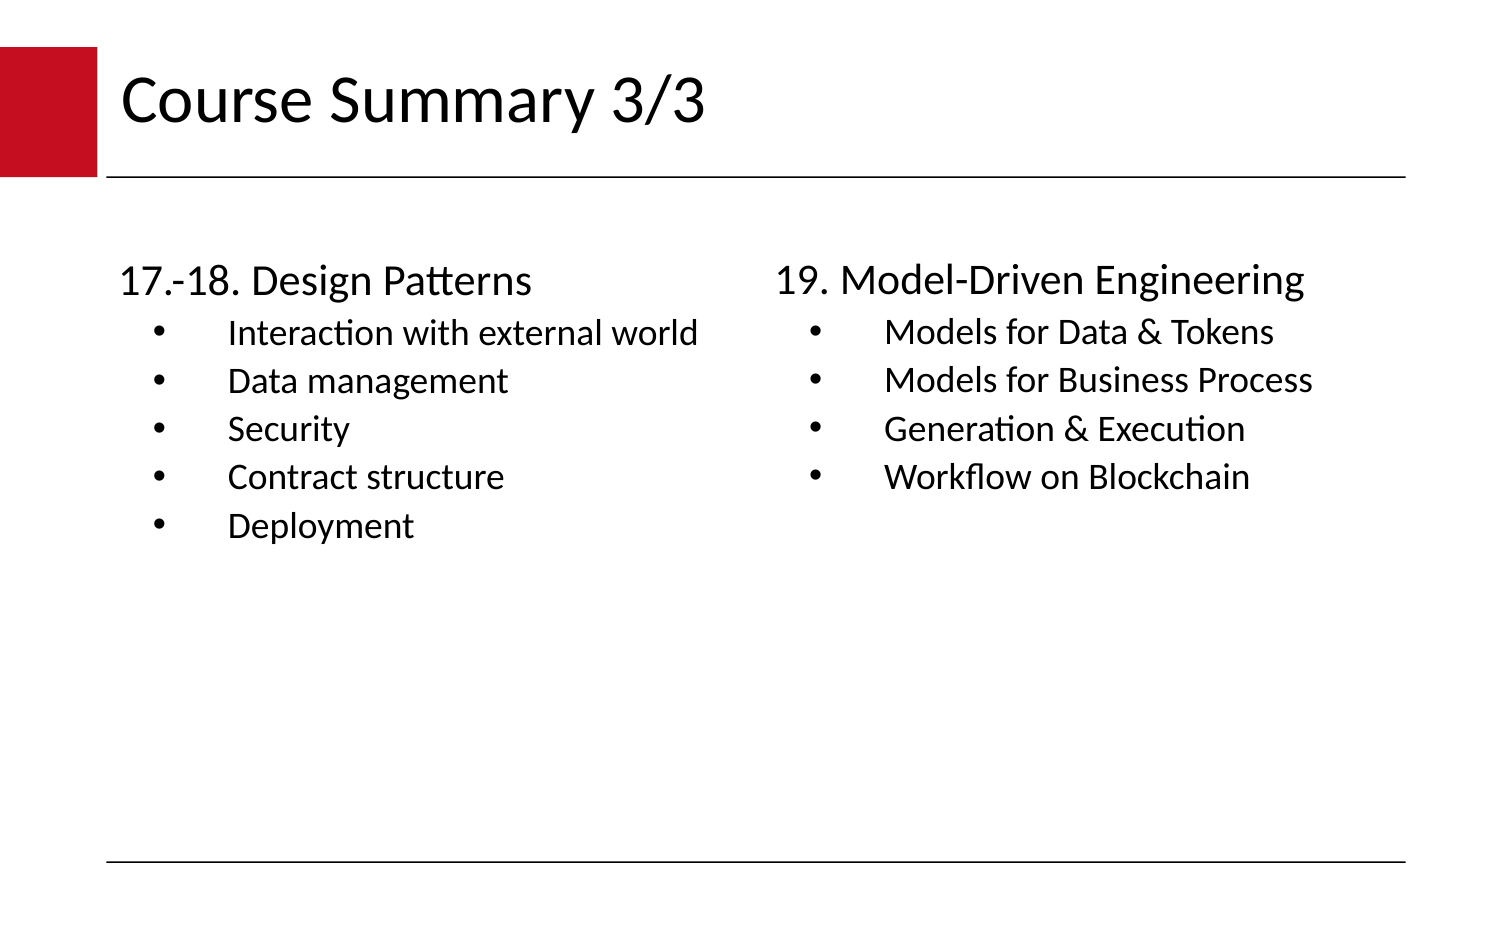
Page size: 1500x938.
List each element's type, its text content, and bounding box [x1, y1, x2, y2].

list 17.-18. Design Patterns Interaction with external world Data management Security Contract structure Deployment [103, 249, 741, 845]
title Course Summary 3/3 [106, 47, 1406, 154]
list 19. Model-Driven Engineering Models for Data & Tokens Models for Business Process Generation & Execution Workflow on Blockchain [759, 249, 1397, 845]
